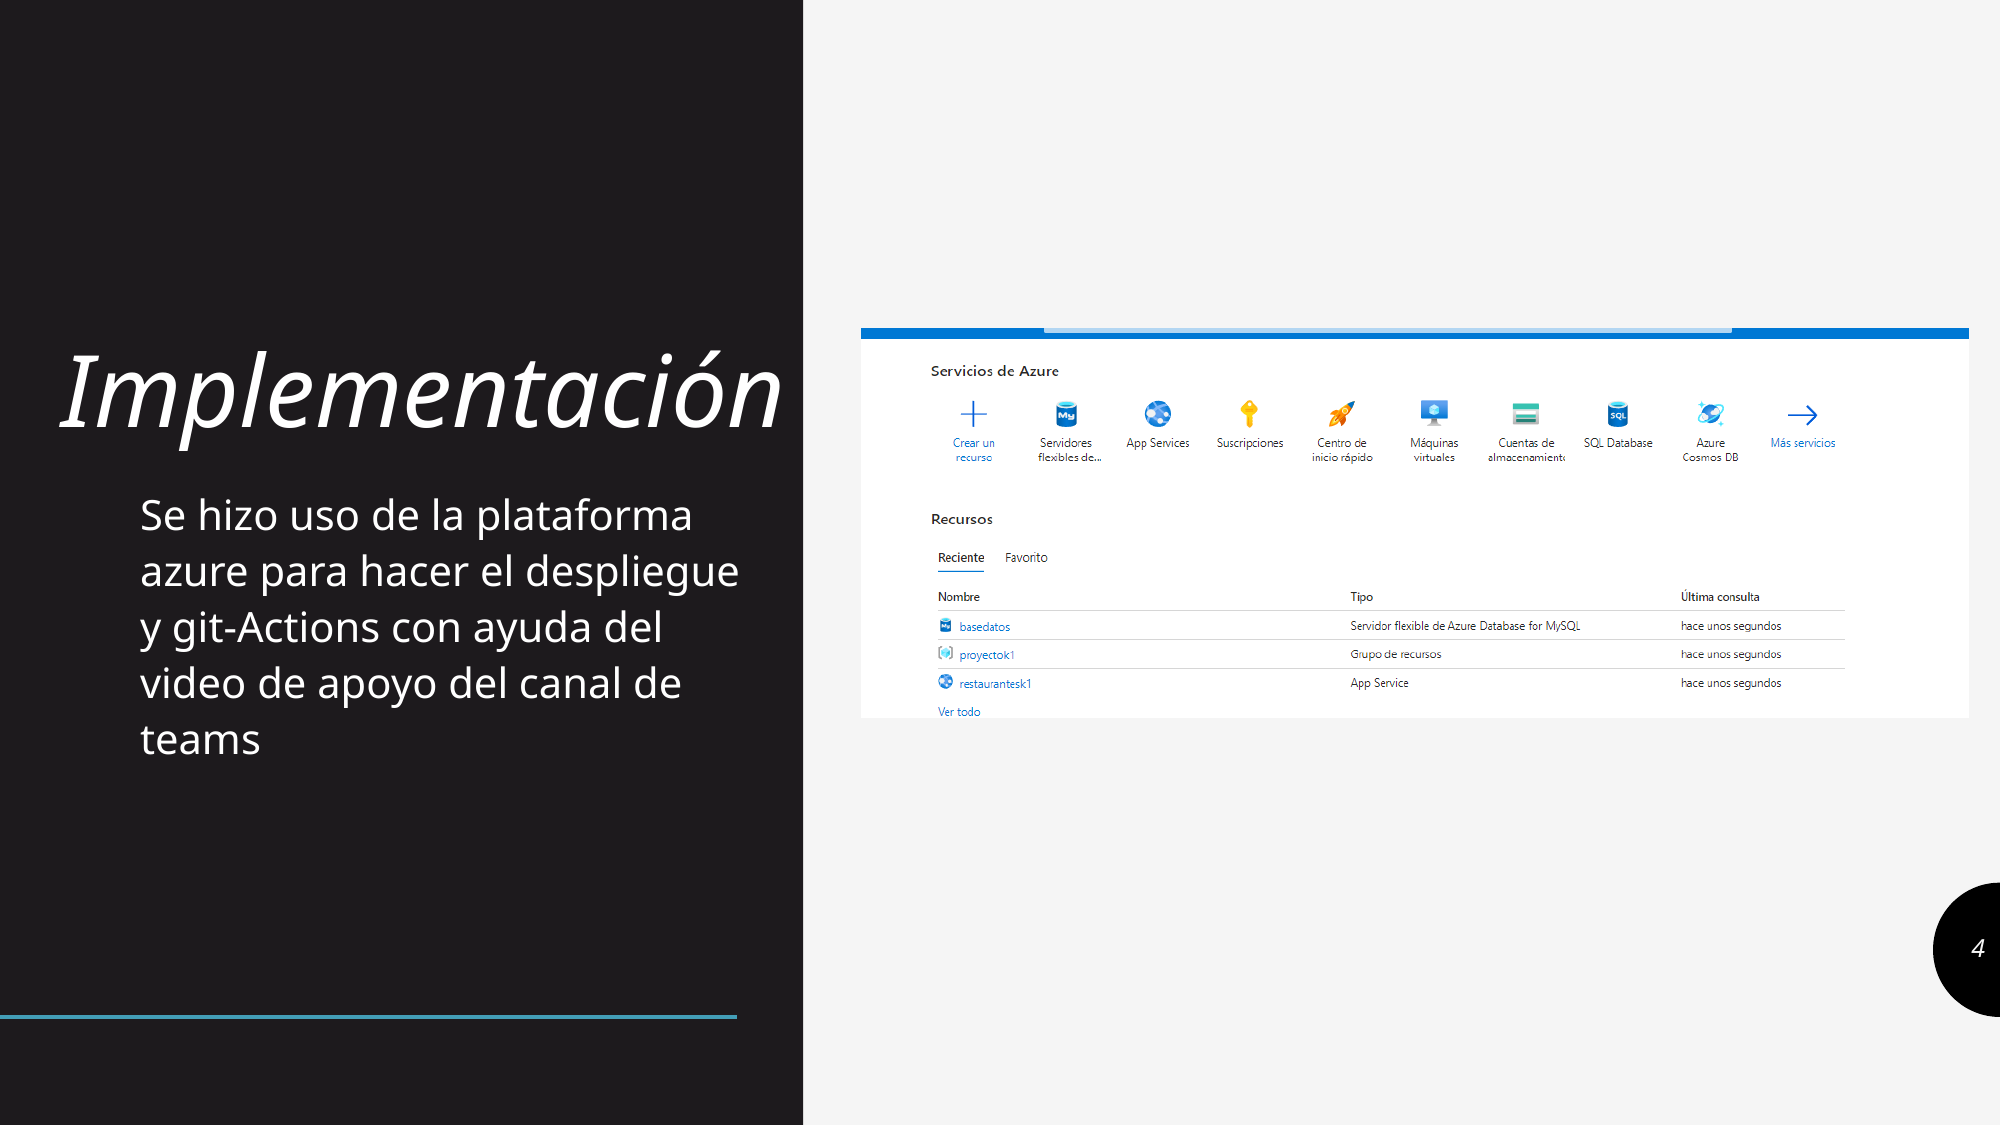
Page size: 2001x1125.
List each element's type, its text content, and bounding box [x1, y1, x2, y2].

slide_number 4 [1933, 919, 2000, 980]
list Se hizo uso de la plataforma azure para hacer el despliegue y git-Actions con ayuda del video de apoyo del canal de teams [125, 474, 756, 944]
picture [861, 328, 1969, 718]
title Implementación [0, 91, 802, 457]
